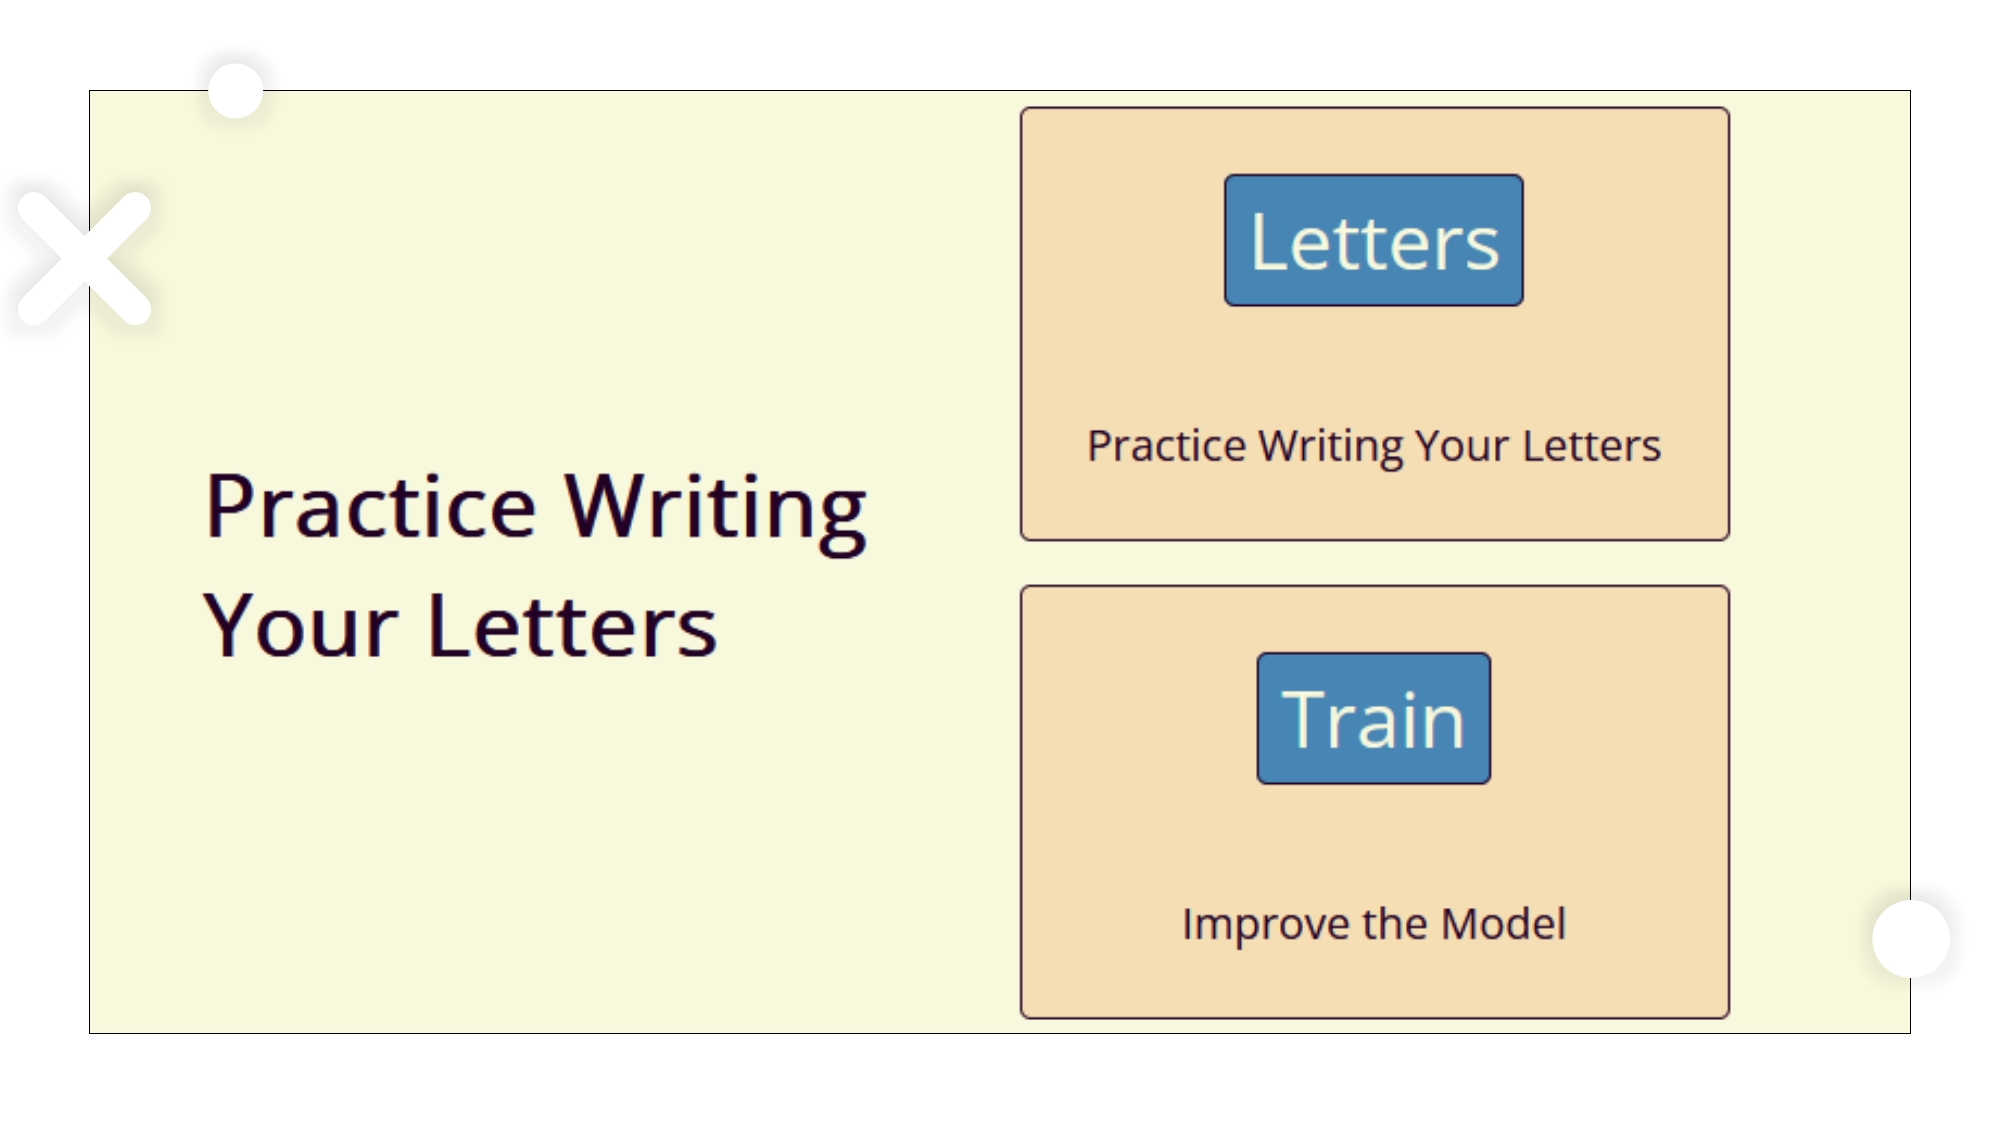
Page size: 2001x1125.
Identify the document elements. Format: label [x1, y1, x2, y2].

text_box [0, 63, 1951, 978]
text_box [0, 0, 2000, 1125]
picture [89, 978, 1911, 1034]
